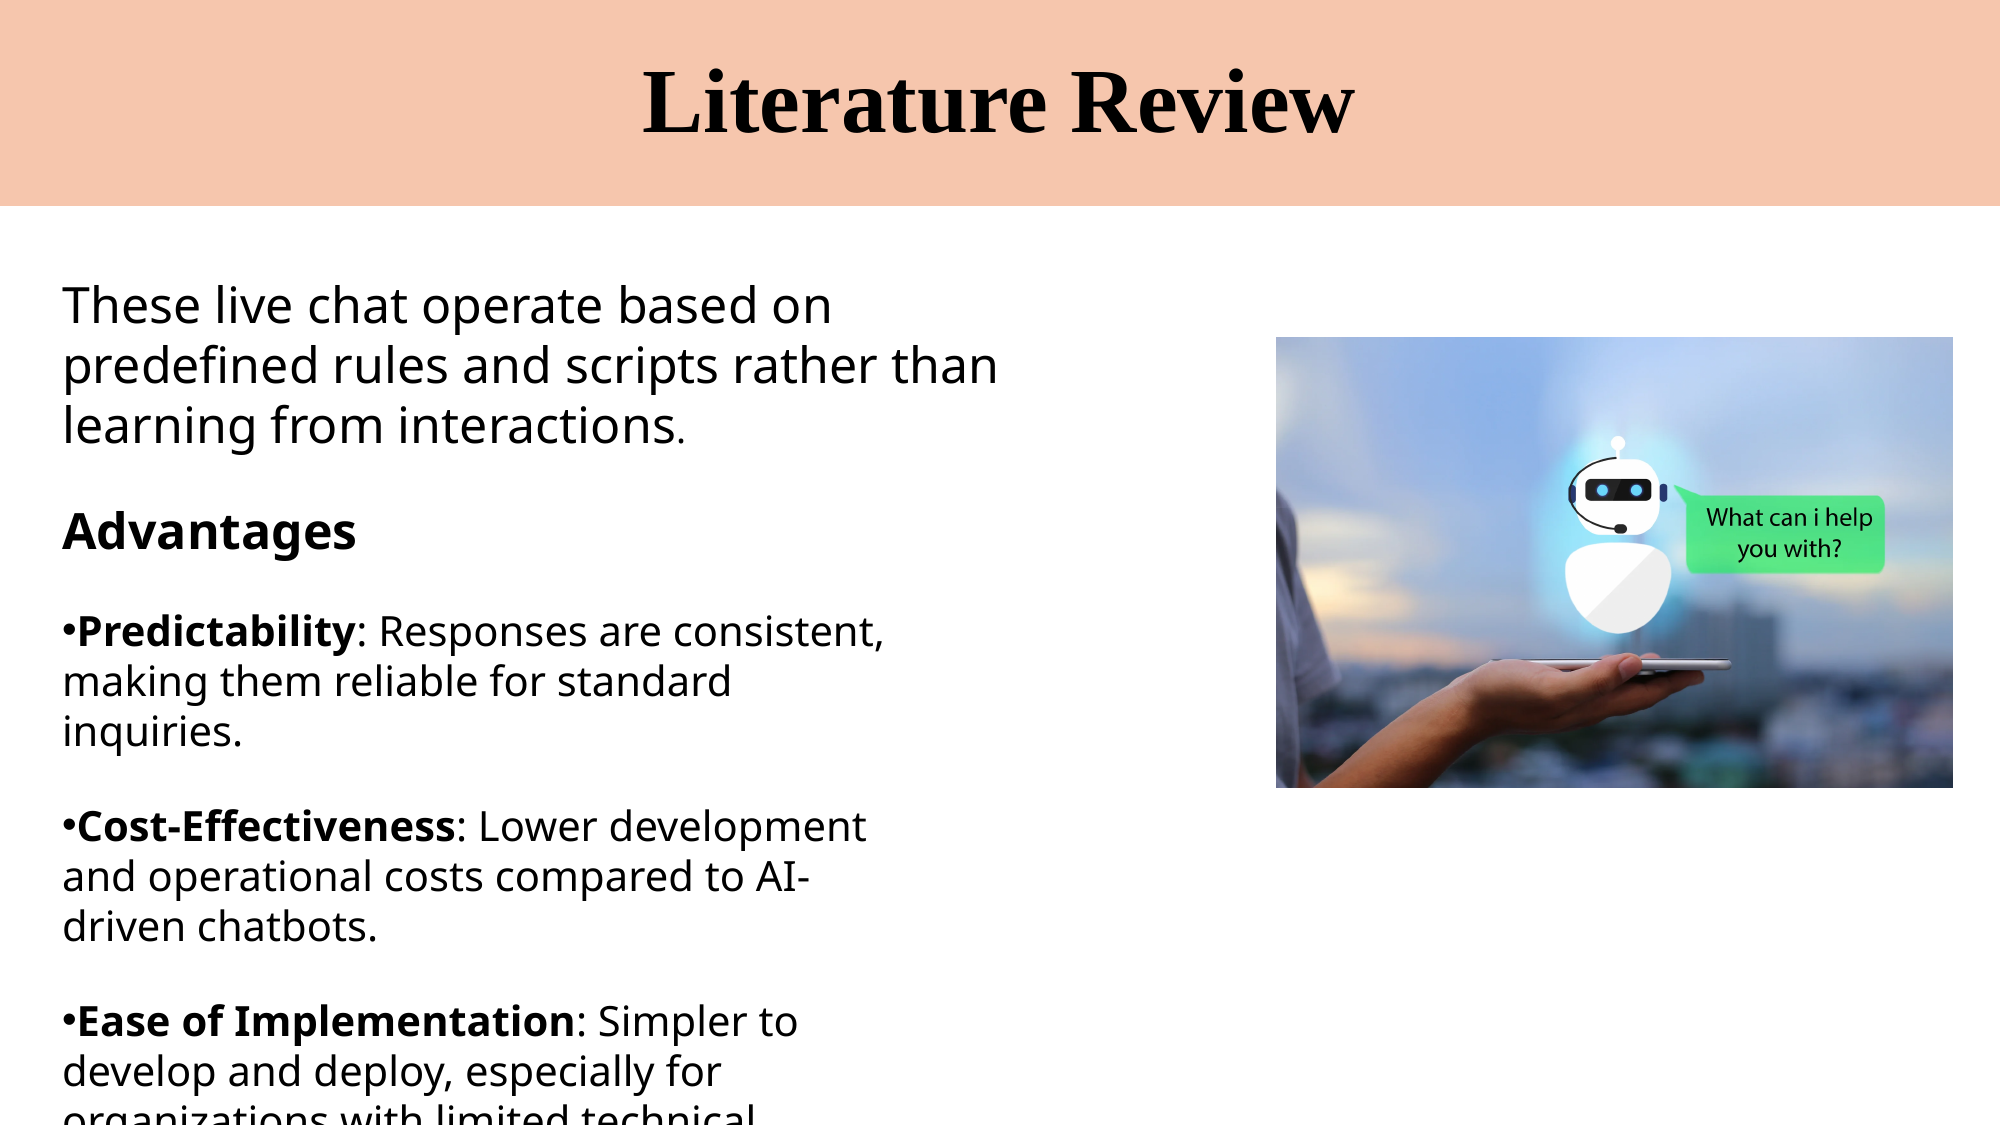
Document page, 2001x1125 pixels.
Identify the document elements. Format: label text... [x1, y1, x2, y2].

text_box These live chat operate based on predefined rules and scripts rather than learning from interactions. [47, 266, 1048, 461]
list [1275, 336, 1953, 789]
title Literature Review [0, 0, 2000, 206]
text_box Advantages Predictability: Responses are consistent, making them reliable for standard inquiries. Cost-Effectiveness: Lower development and operational costs compared to AI-driven chatbots. Ease of Implementation: Simpler to develop and deploy, especially for organizations with limited technical resources. [47, 492, 924, 1125]
